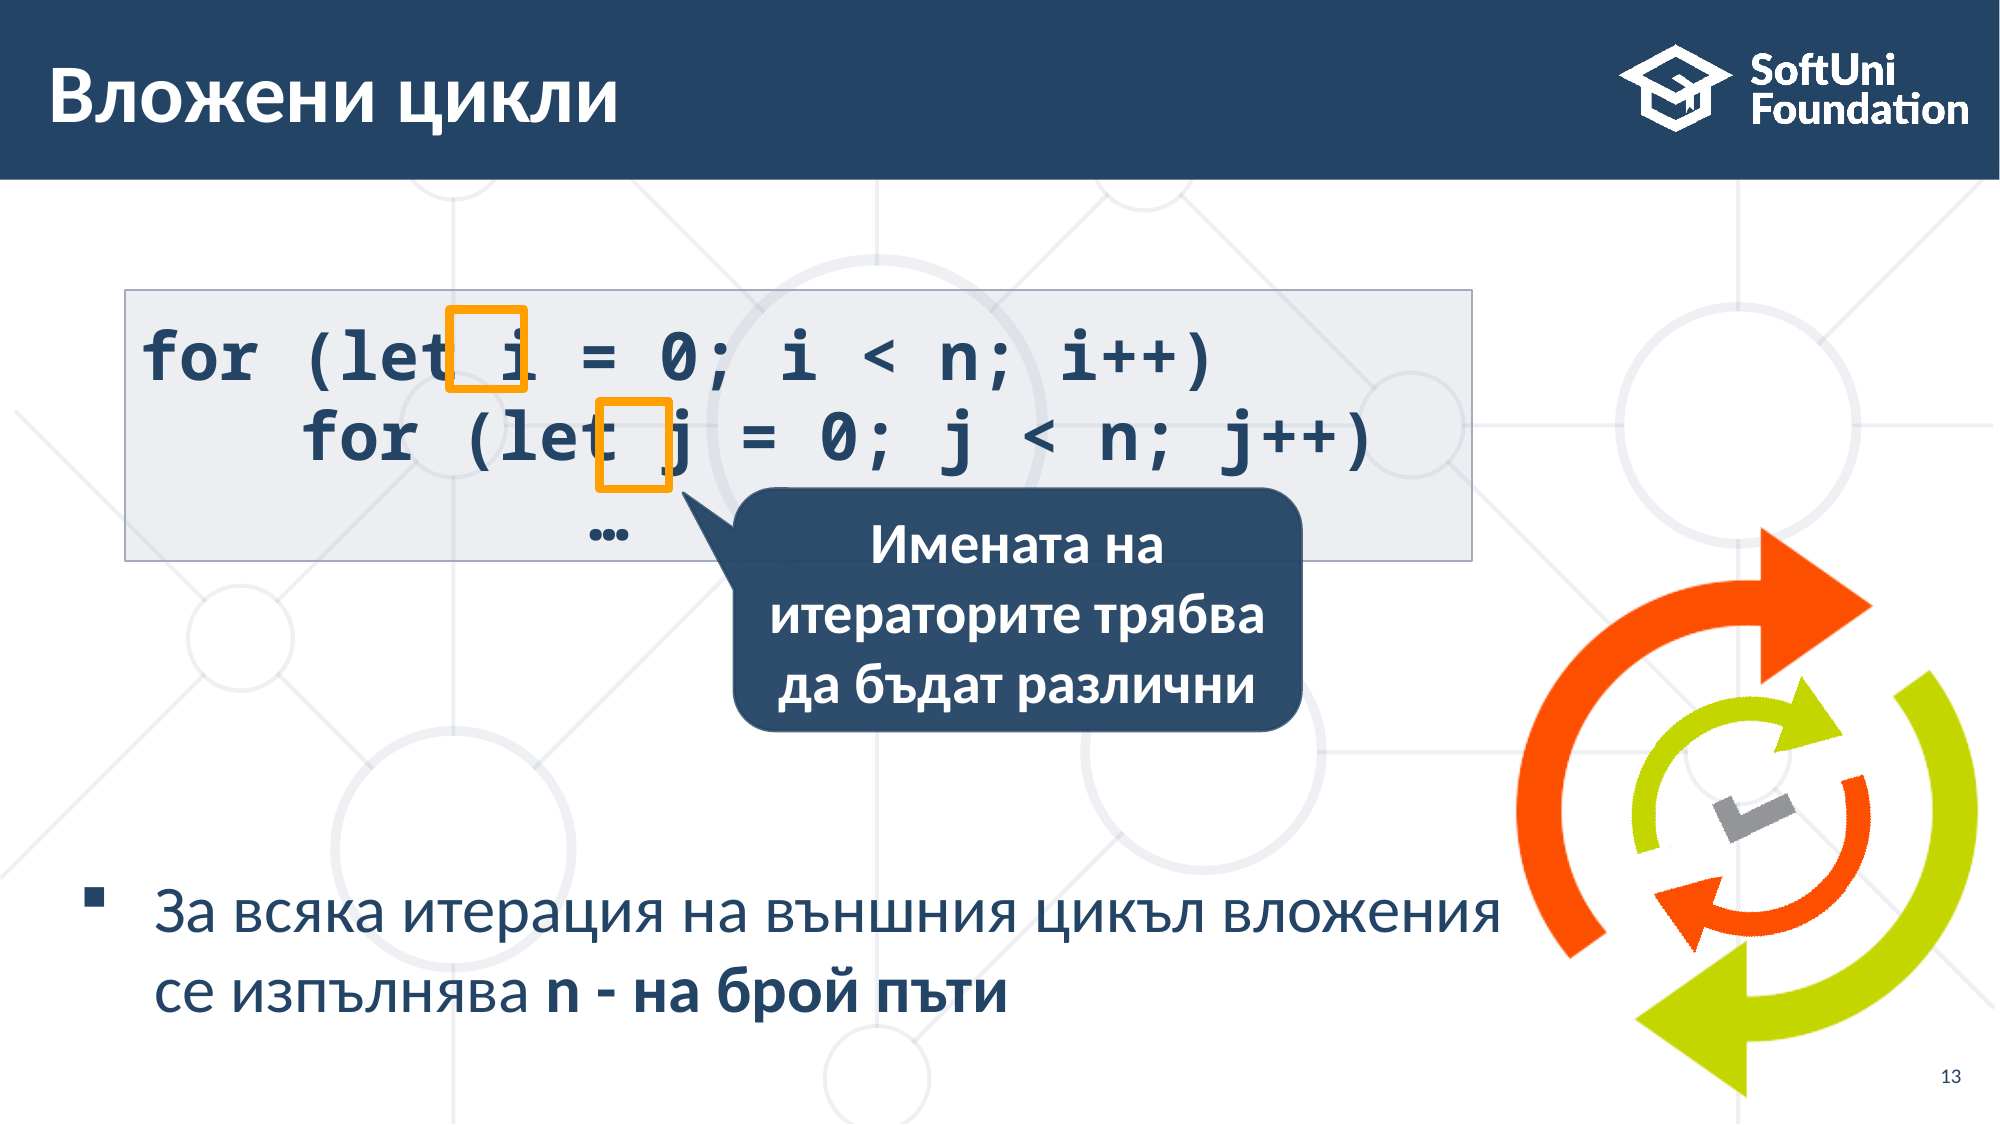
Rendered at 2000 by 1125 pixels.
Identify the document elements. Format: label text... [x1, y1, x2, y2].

picture [1618, 44, 1968, 132]
list За всяка итерация на външния цикъл вложения се изпълнява n - на брой пъти [61, 859, 1456, 1047]
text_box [1461, 527, 2000, 1101]
title Вложени цикли [31, 16, 1591, 162]
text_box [124, 290, 1473, 731]
